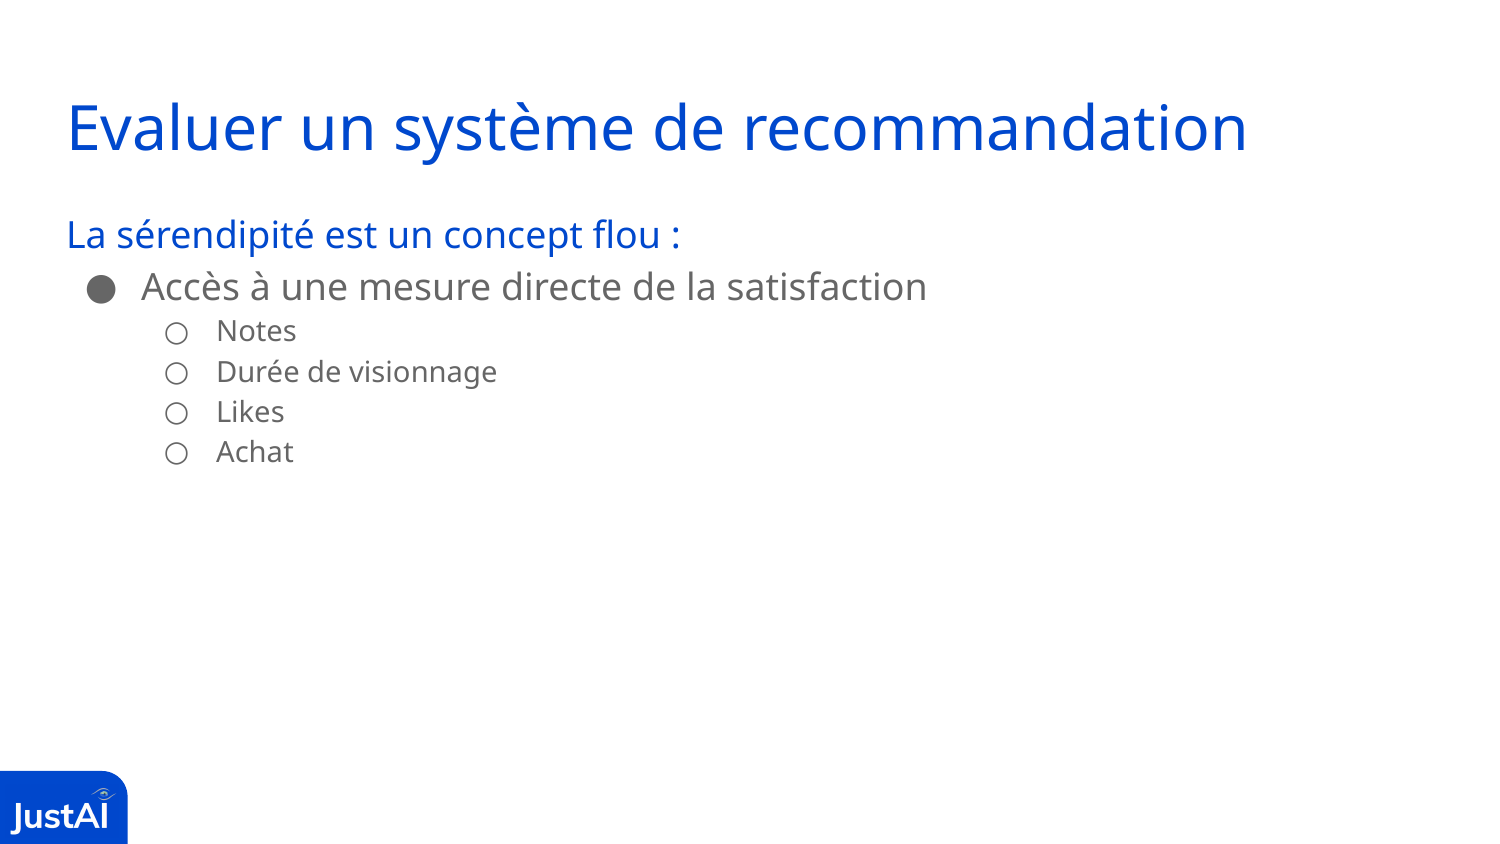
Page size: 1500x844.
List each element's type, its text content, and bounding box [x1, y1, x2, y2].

title Evaluer un système de recommandation [51, 72, 1449, 167]
picture [5, 784, 119, 838]
list La sérendipité est un concept flou : Accès à une mesure directe de la satisfaction Notes Durée de visionnage Likes Achat [51, 189, 1449, 750]
